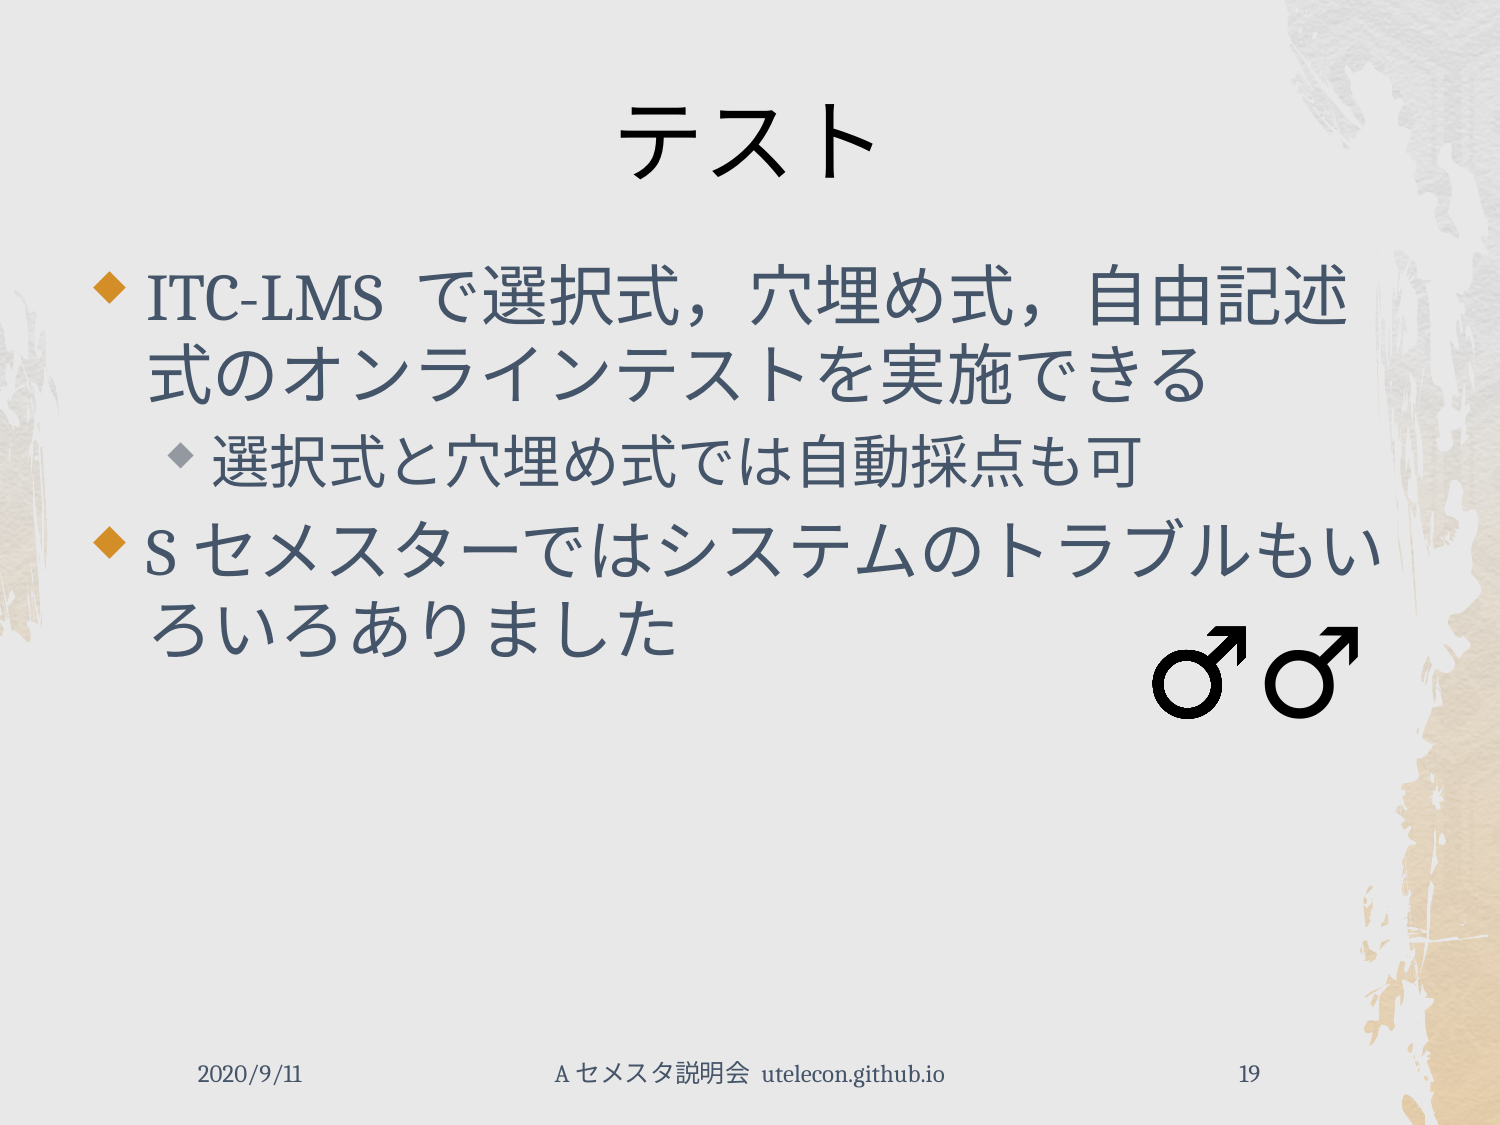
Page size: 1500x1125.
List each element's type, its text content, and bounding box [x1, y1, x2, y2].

footer Aセメスタ説明会 utelecon.github.io [512, 1042, 988, 1103]
list ITC-LMS で選択式，穴埋め式，自由記述式のオンラインテストを実施できる 選択式と穴埋め式では自動採点も可 Sセメスターではシステムのトラブルもいろいろありました [75, 246, 1425, 989]
slide_number 19 [1074, 1042, 1425, 1103]
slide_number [75, 1042, 425, 1103]
text_box 🙇‍♂️ [1128, 586, 1281, 751]
title テスト [75, 45, 1425, 233]
